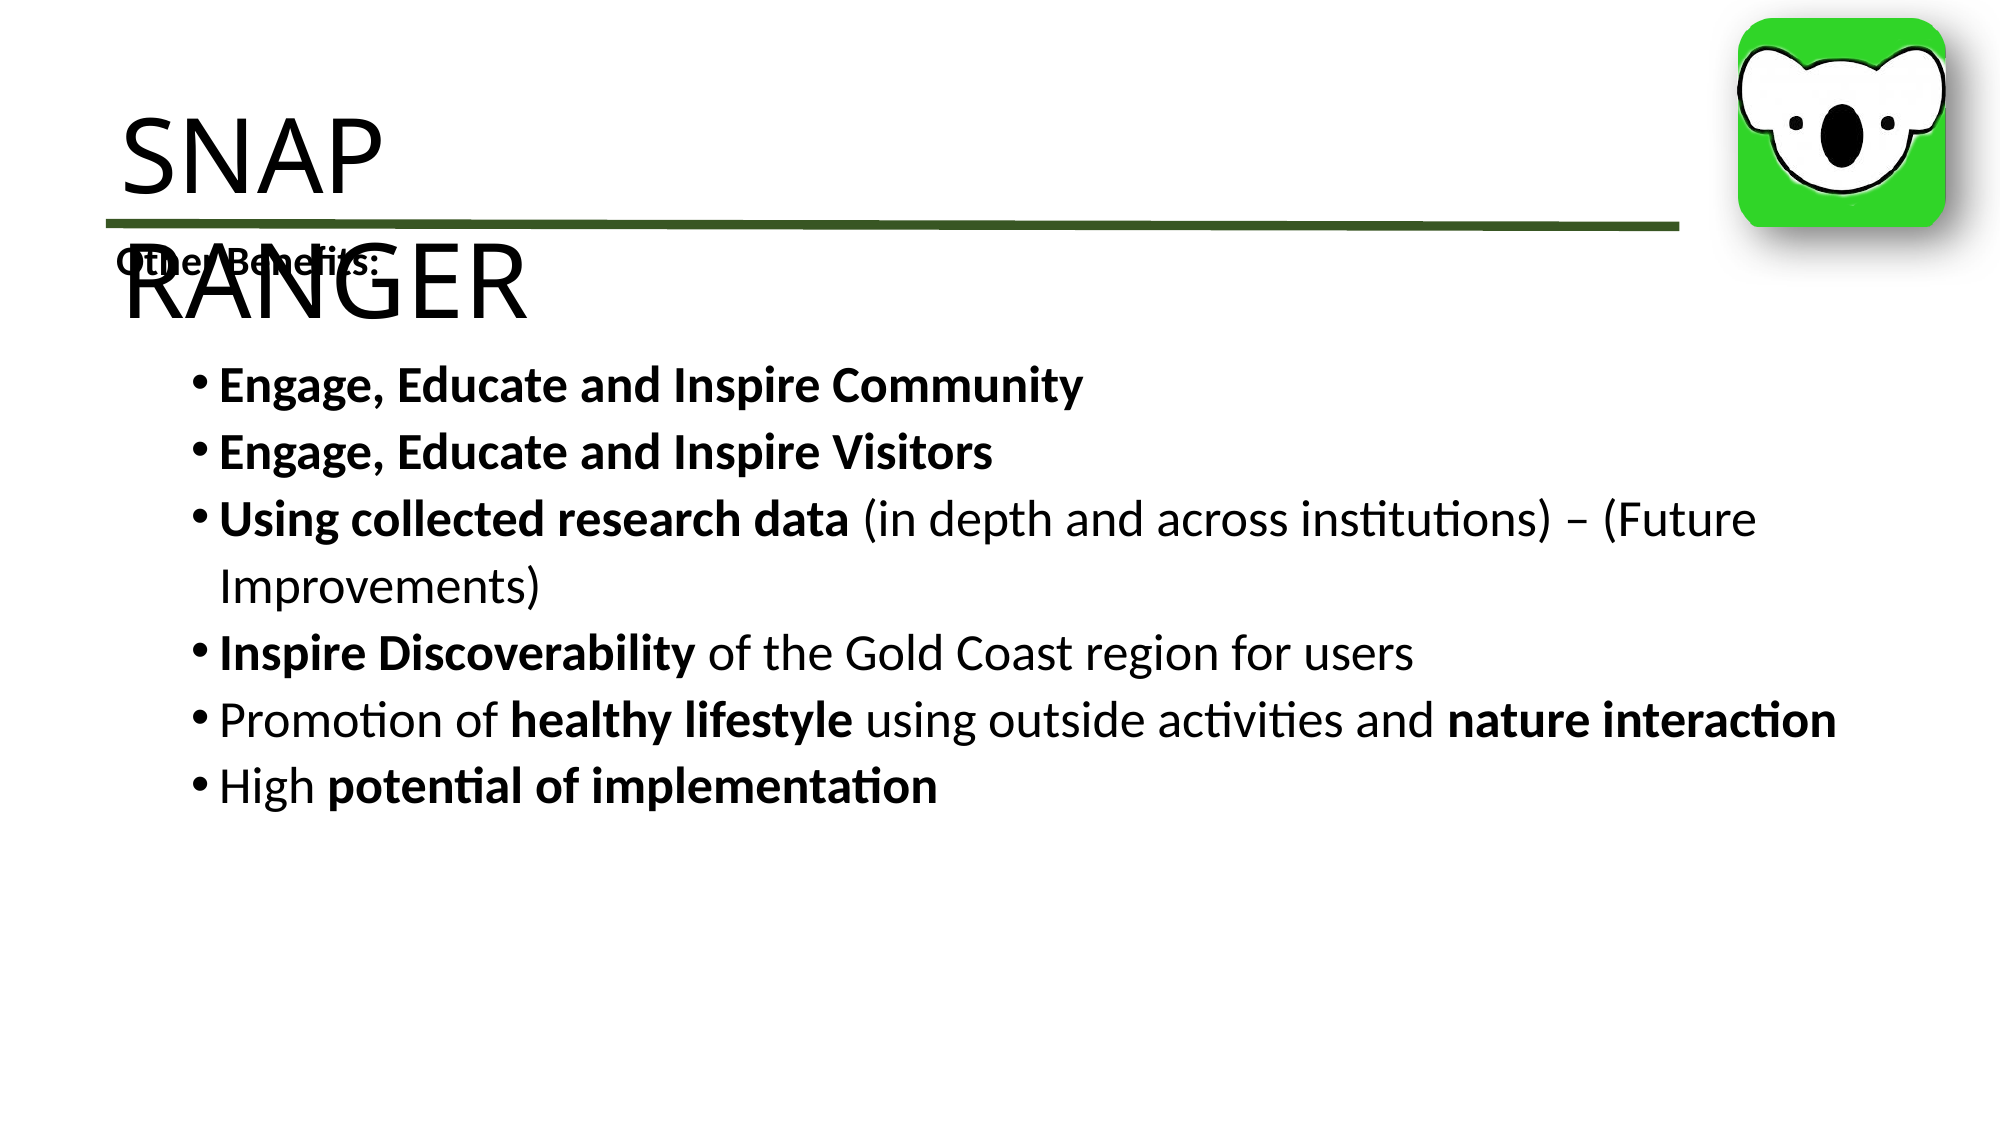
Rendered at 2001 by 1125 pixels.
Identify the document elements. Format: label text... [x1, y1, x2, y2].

picture [1737, 17, 1946, 227]
text_box SNAP RANGER [105, 82, 759, 223]
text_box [105, 223, 1680, 227]
text_box Other Benefits: Engage, Educate and Inspire Community Engage, Educate and Inspire Visitors Using collected research data (in depth and across institutions) – (Future Improvements) Inspire Discoverability of the Gold Coast region for users Promotion of healthy lifestyle using outside activities and nature interaction High potential of implementation [101, 226, 1946, 937]
